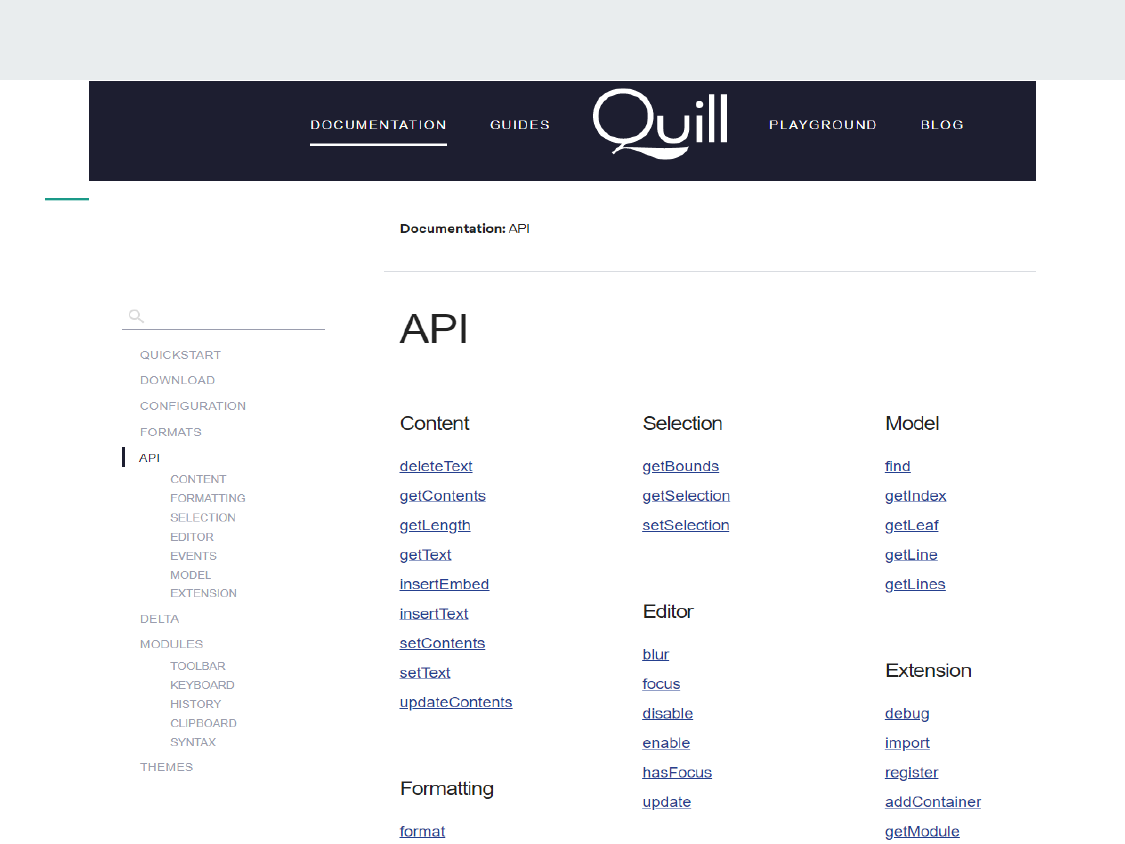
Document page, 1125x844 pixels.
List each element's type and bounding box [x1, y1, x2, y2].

picture [89, 81, 1036, 844]
